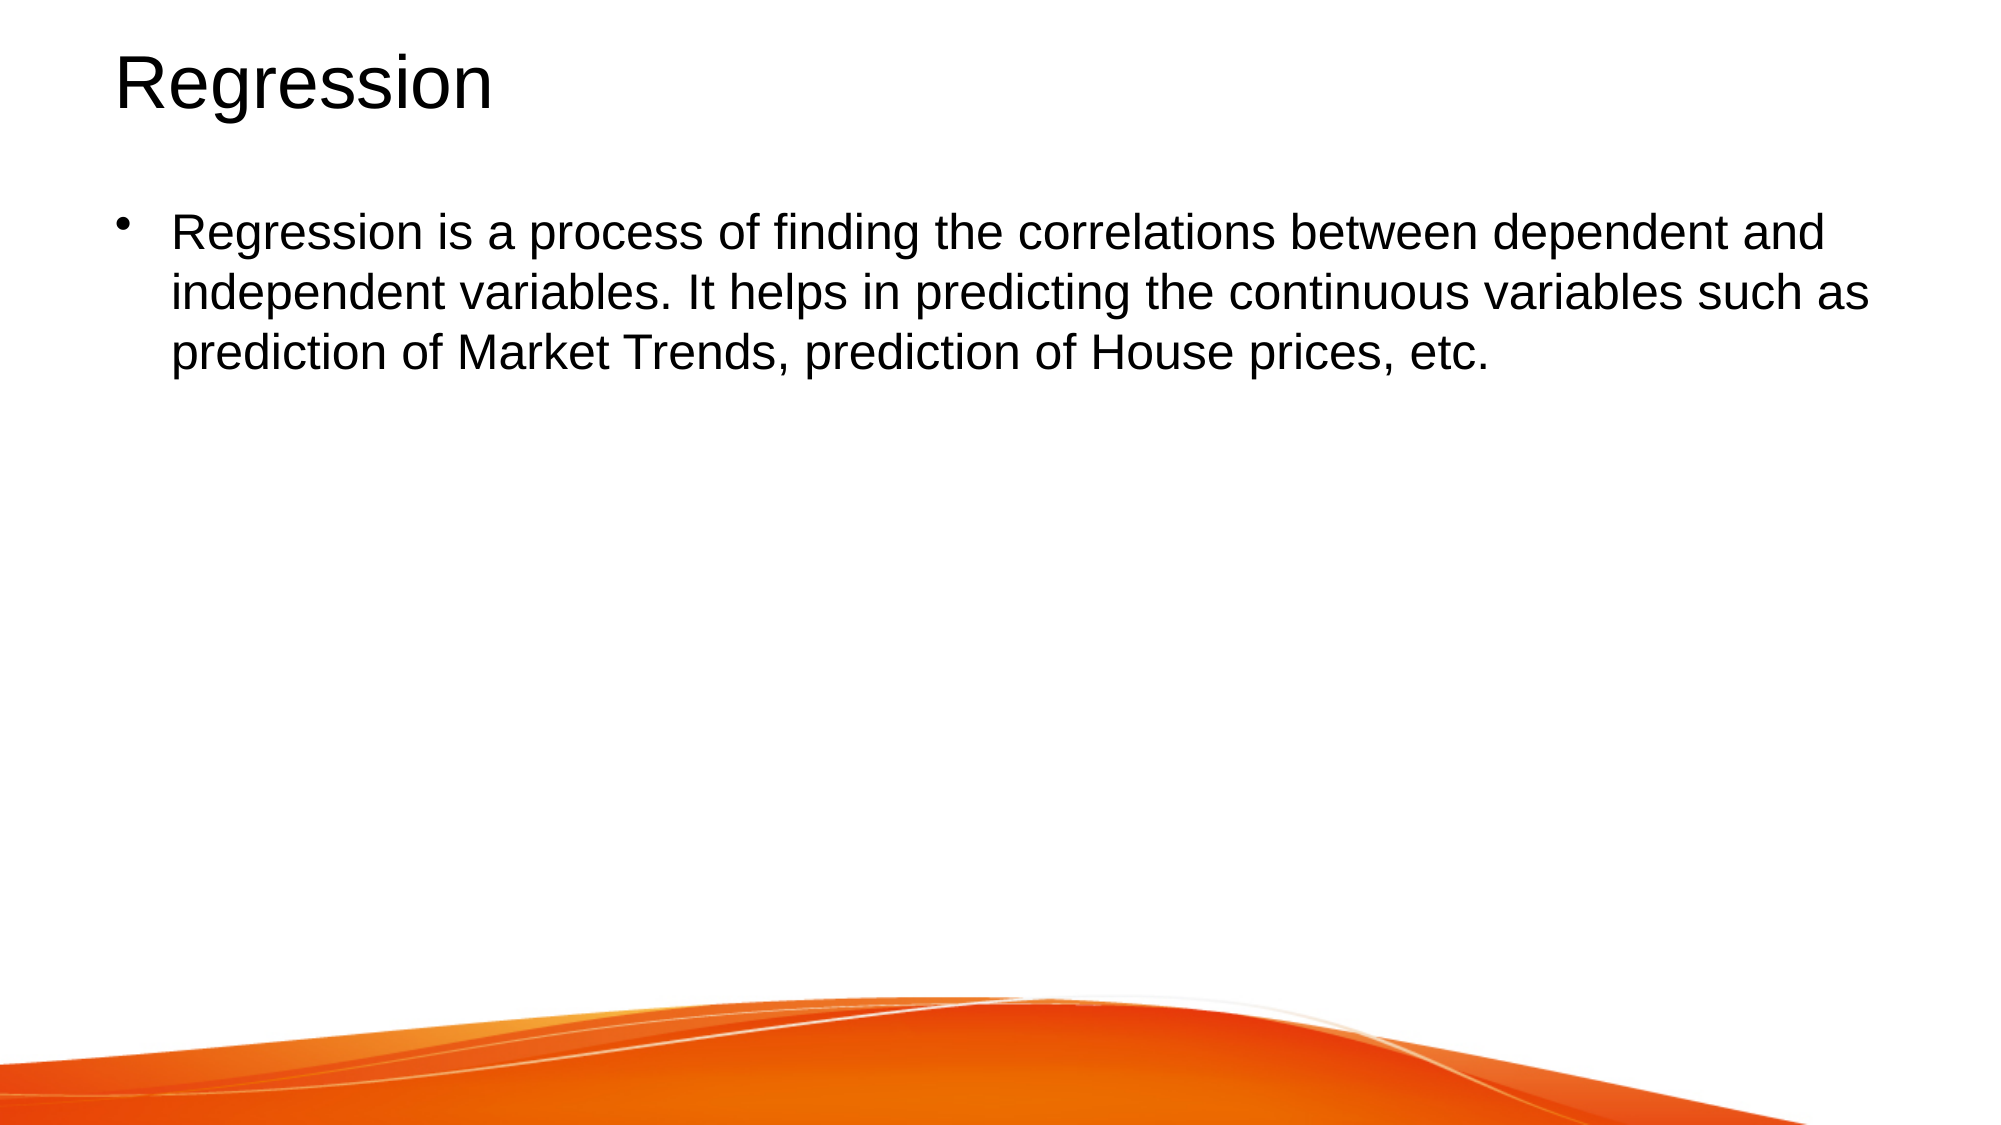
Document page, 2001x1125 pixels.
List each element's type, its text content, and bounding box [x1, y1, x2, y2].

picture [0, 0, 2000, 1125]
title Regression [99, 30, 1901, 127]
list Regression is a process of finding the correlations between dependent and independent variables. It helps in predicting the continuous variables such as prediction of Market Trends, prediction of House prices, etc. [99, 192, 1901, 1006]
